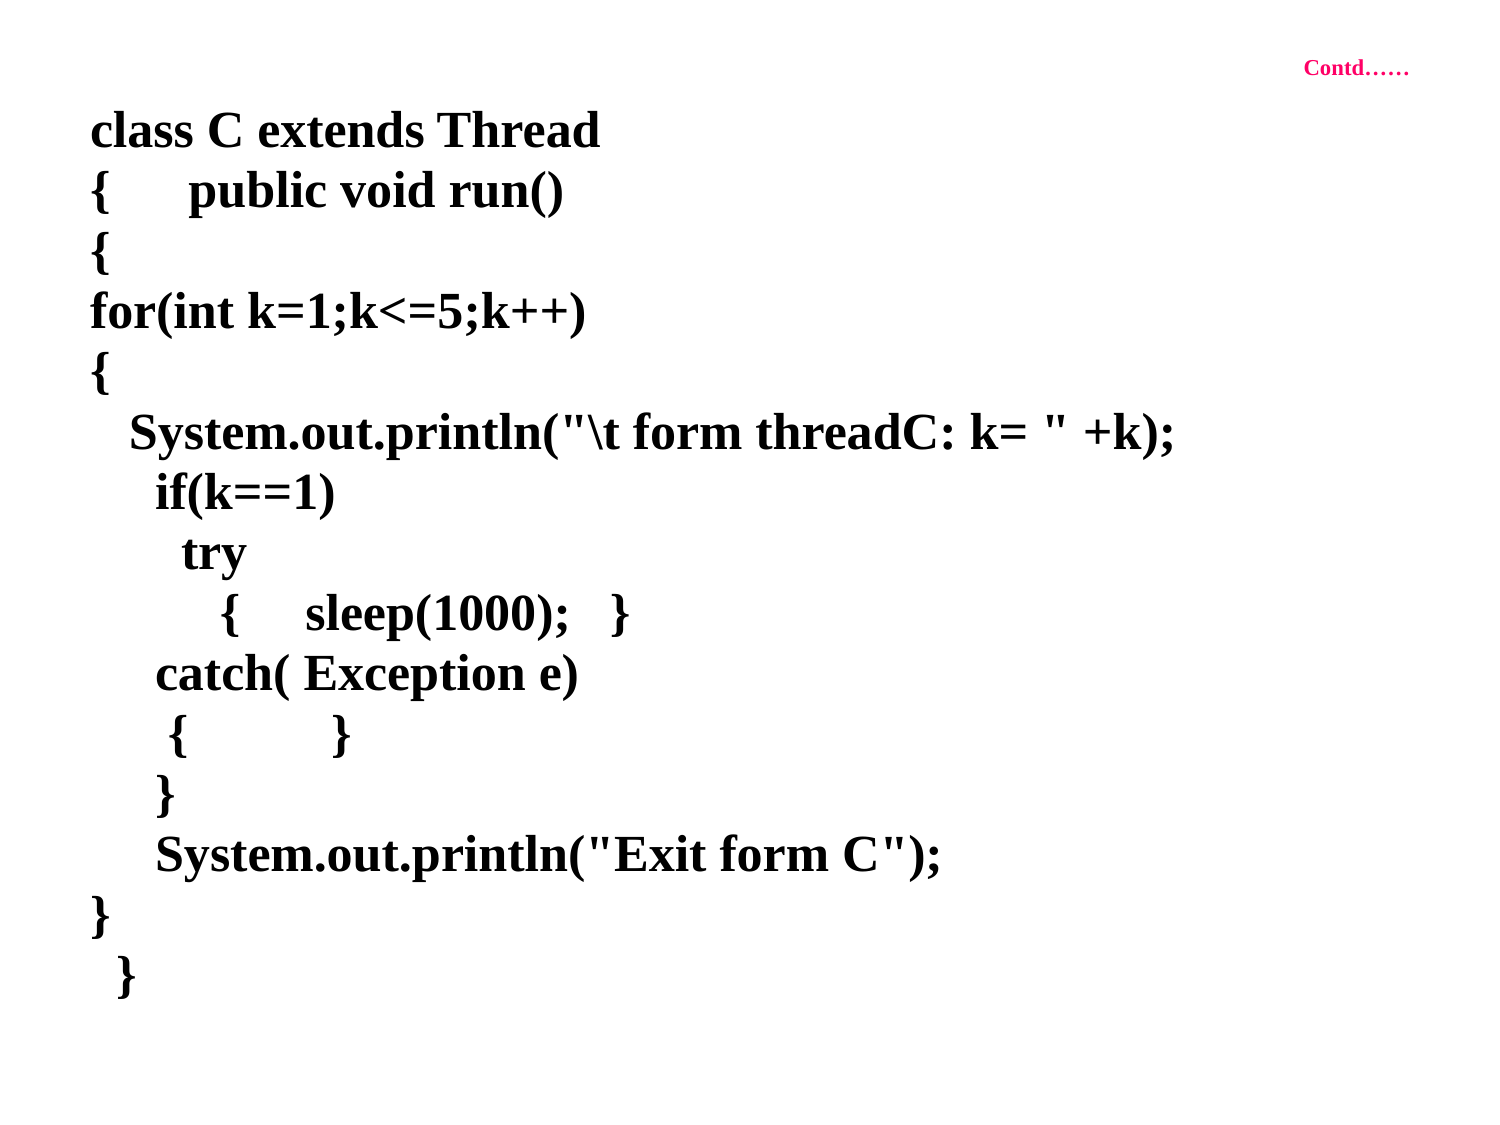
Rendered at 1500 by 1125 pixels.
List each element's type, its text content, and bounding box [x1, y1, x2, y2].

title Contd…… [75, 45, 1425, 88]
list class C extends Thread { public void run() { for(int k=1;k<=5;k++) { System.out.println("\t form threadC: k= " +k); if(k==1) try { sleep(1000); } catch( Exception e) { } } System.out.println("Exit form C"); } } [75, 99, 1425, 1063]
